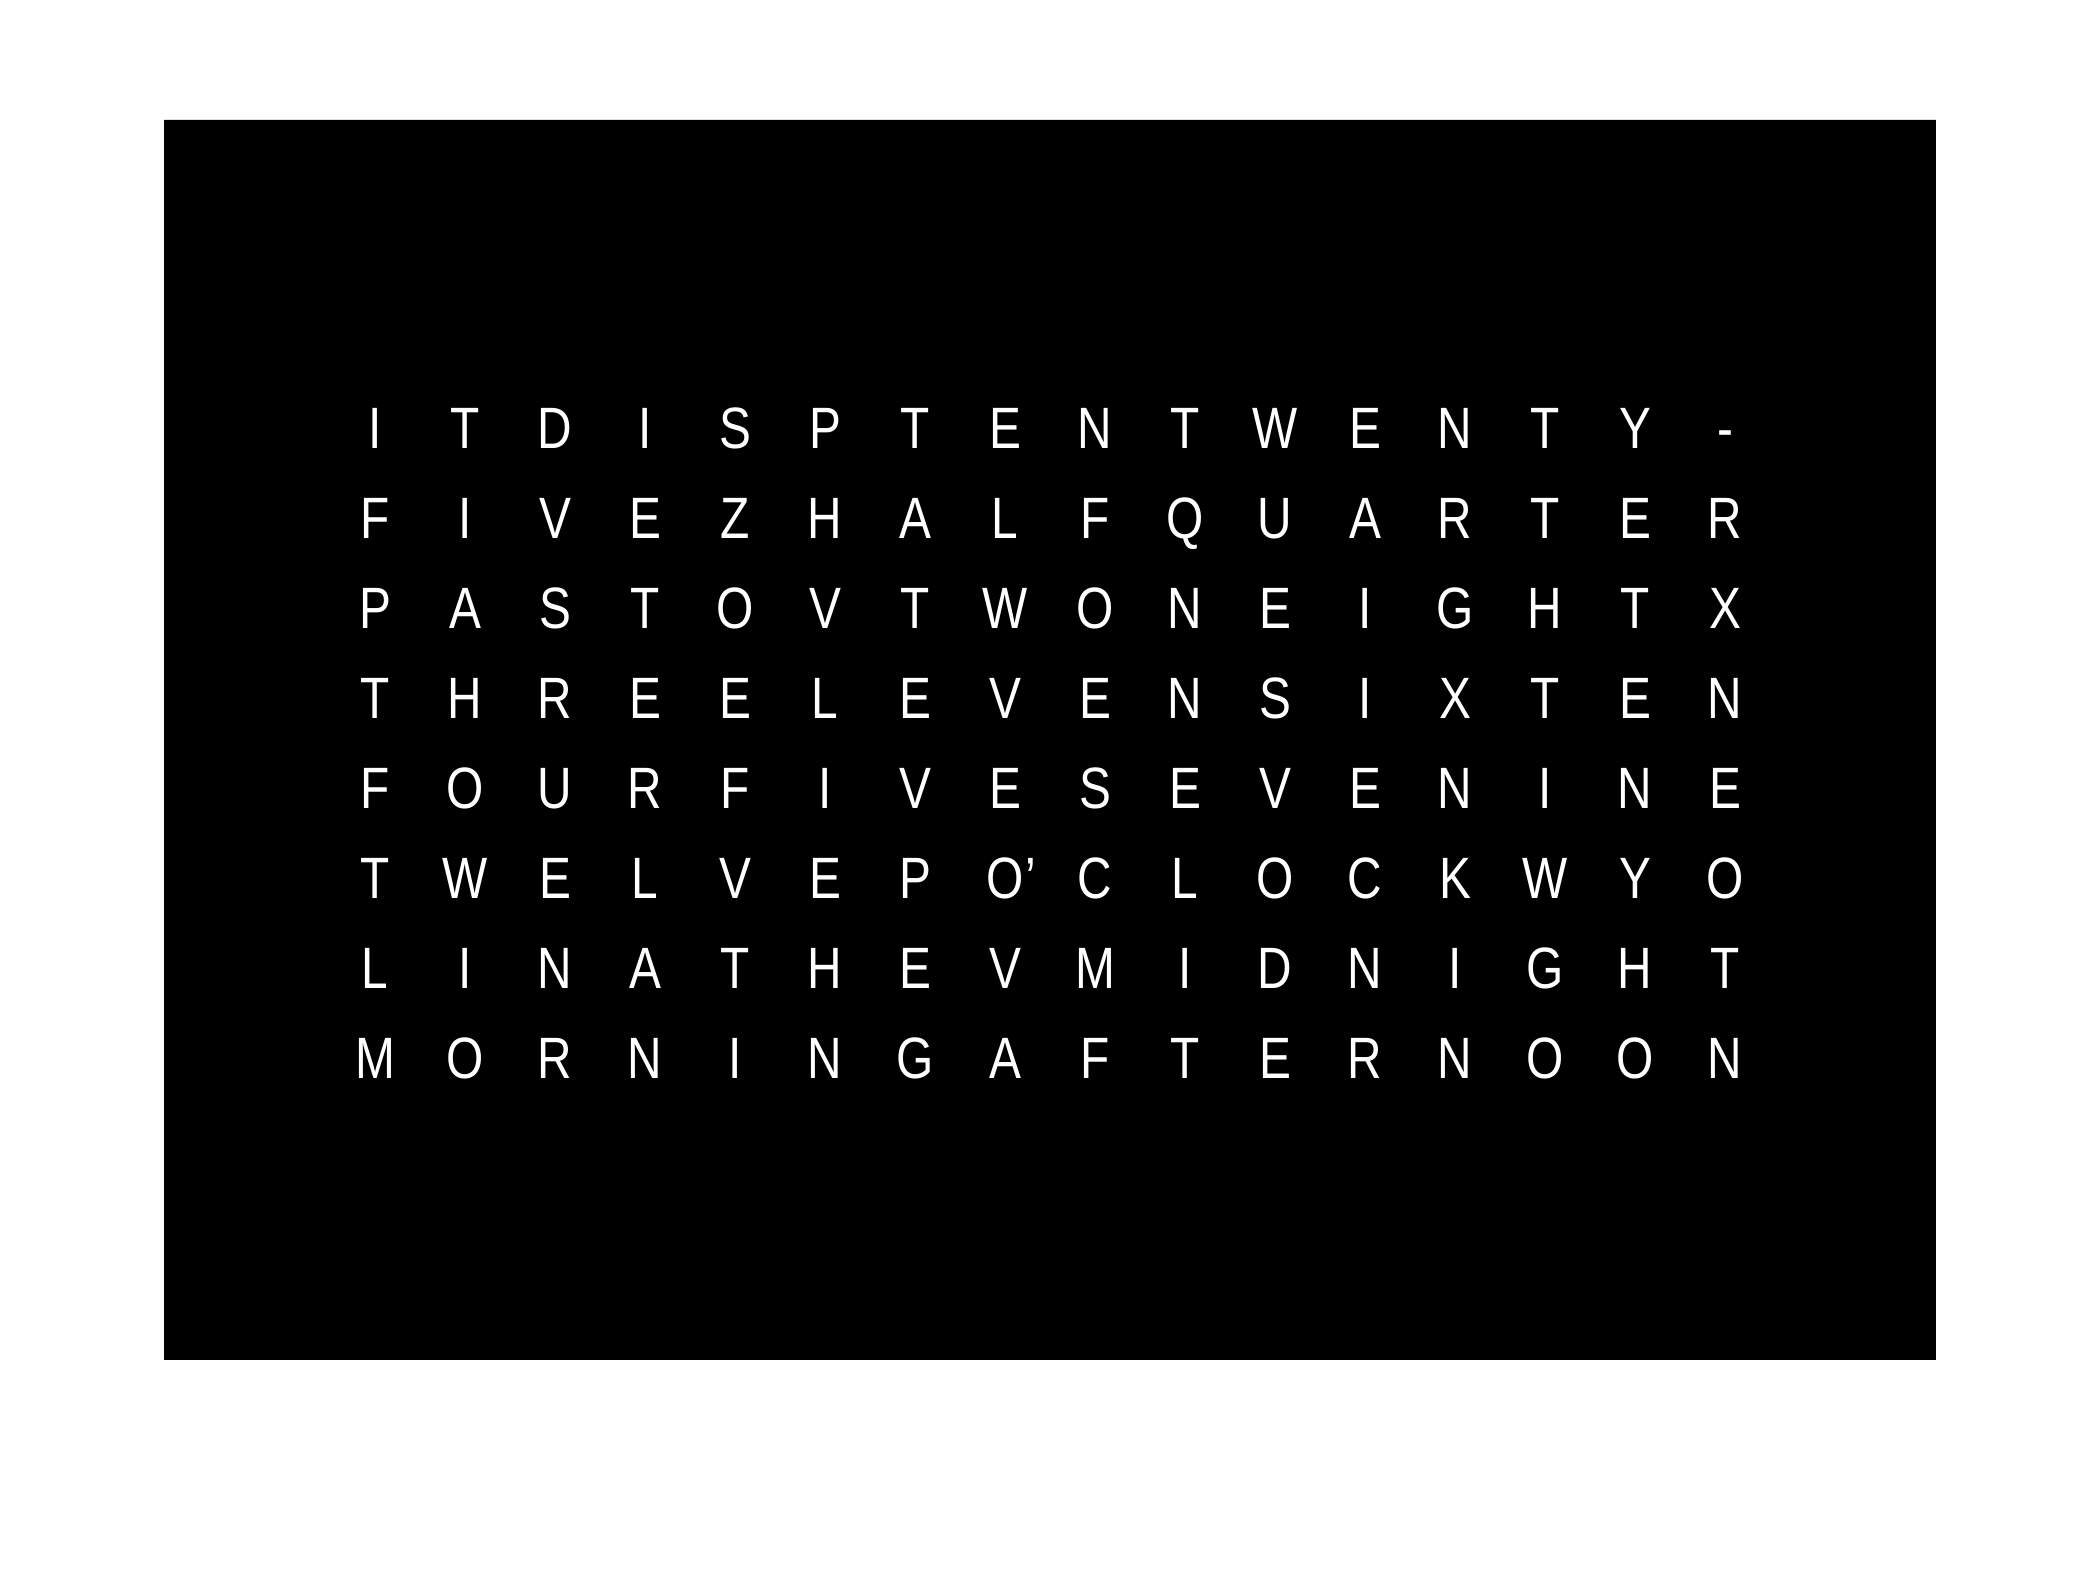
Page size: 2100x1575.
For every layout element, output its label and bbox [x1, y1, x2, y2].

text_box [162, 118, 1938, 1362]
text_box [329, 379, 1771, 1101]
